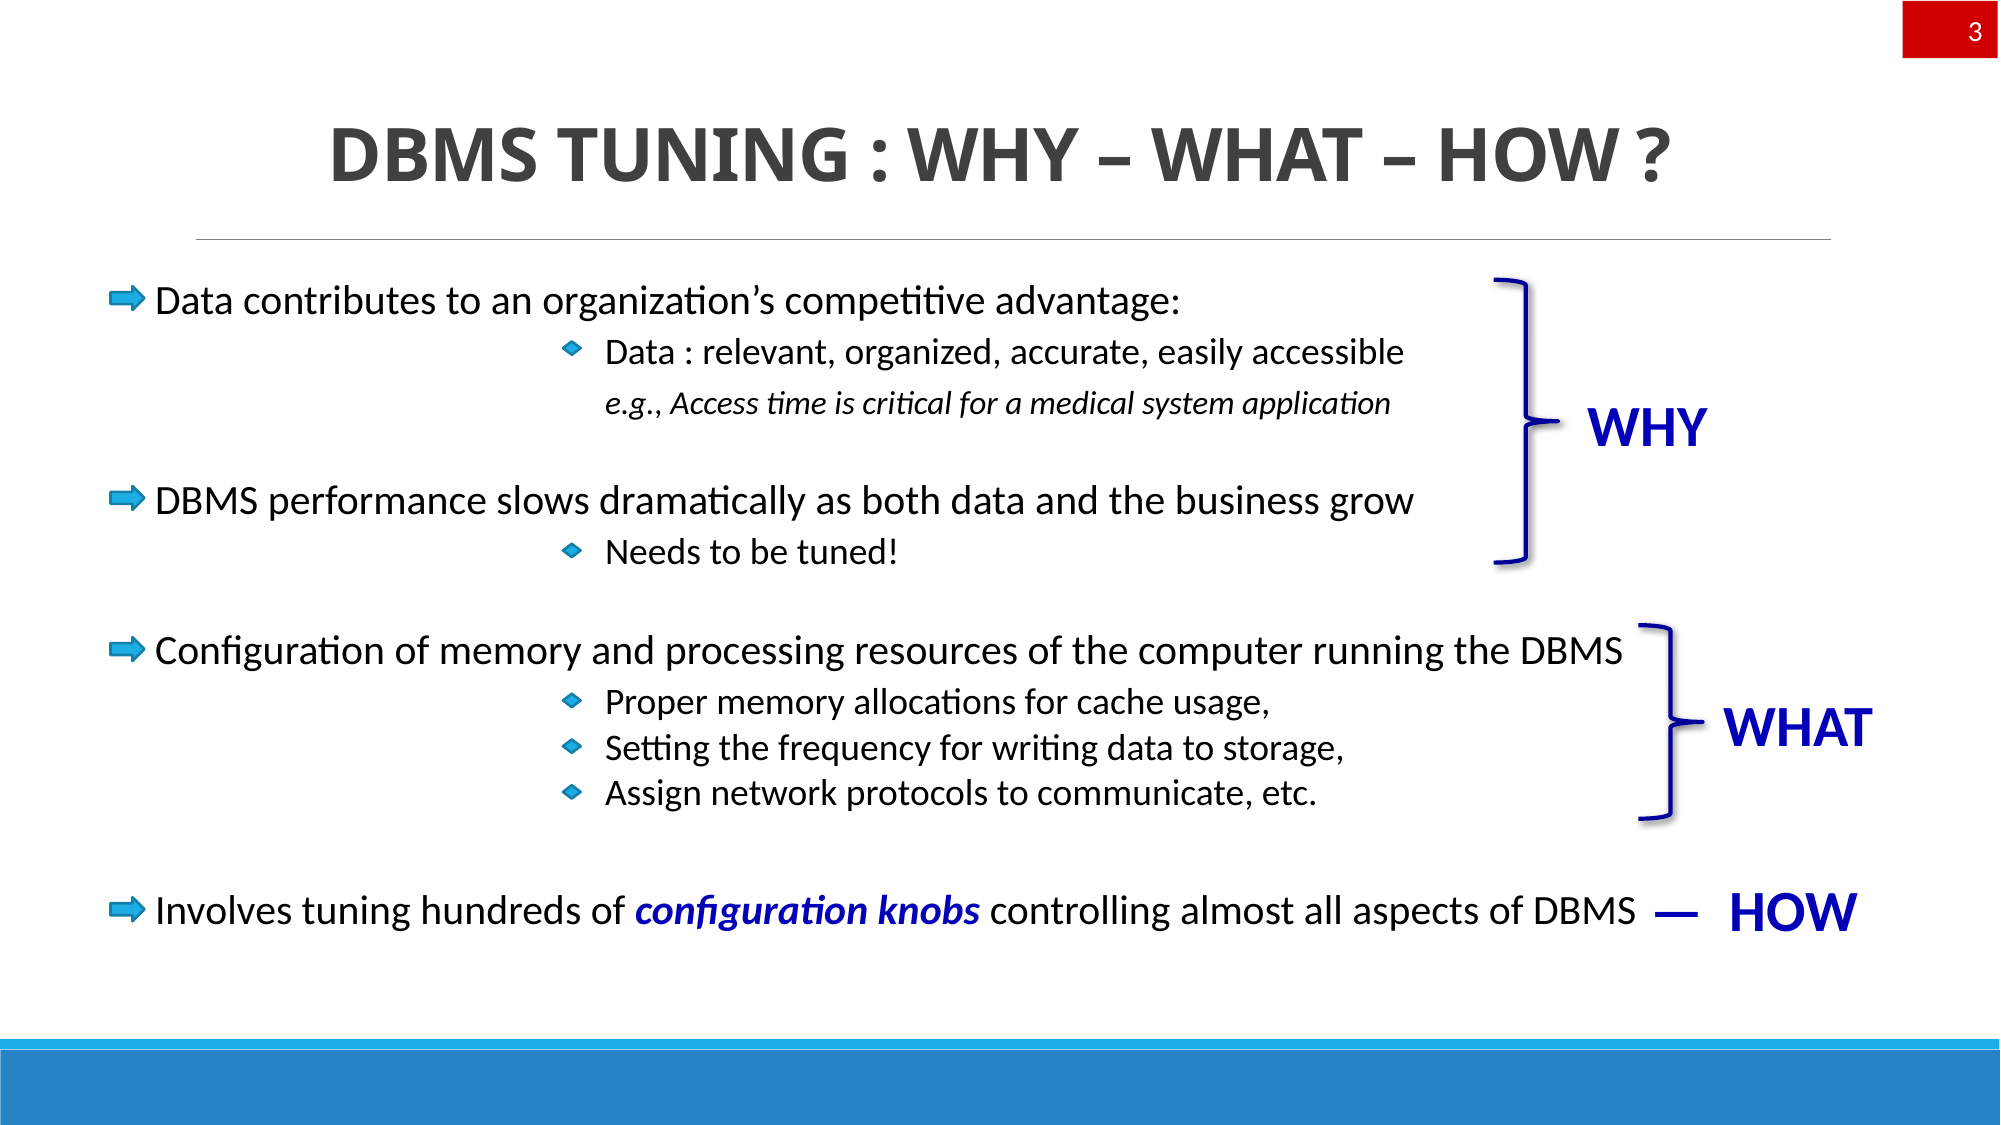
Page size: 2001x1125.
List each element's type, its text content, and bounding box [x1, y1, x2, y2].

text_box [109, 635, 146, 663]
text_box [109, 896, 146, 923]
text_box WHY [1566, 375, 1729, 472]
text_box [1638, 623, 1702, 821]
text_box [109, 484, 146, 512]
slide_number 3 [1902, 0, 1998, 59]
text_box [109, 284, 146, 312]
text_box [561, 692, 582, 709]
text_box [1493, 277, 1560, 565]
text_box — HOW [1614, 860, 1895, 956]
text_box [561, 738, 582, 754]
text_box WHAT [1702, 675, 1895, 772]
text_box [561, 784, 582, 800]
list Data contributes to an organization’s competitive advantage: Data : relevant, organized, accurate, easily accessible e.g., Access time is critical for a medical system application DBMS performance slows dramatically as both data and the business grow Needs to be tuned! Configuration of memory and processing resources of the computer running the DBMS Proper memory allocations for cache usage, Setting the frequency for writing data to storage, Assign network protocols to communicate, etc. Involves tuning hundreds of configuration knobs controlling almost all aspects of DBMS [127, 258, 1873, 1007]
title DBMS TUNING : WHY – WHAT – HOW ? [296, 106, 1704, 232]
text_box [561, 542, 582, 559]
text_box [561, 340, 582, 356]
